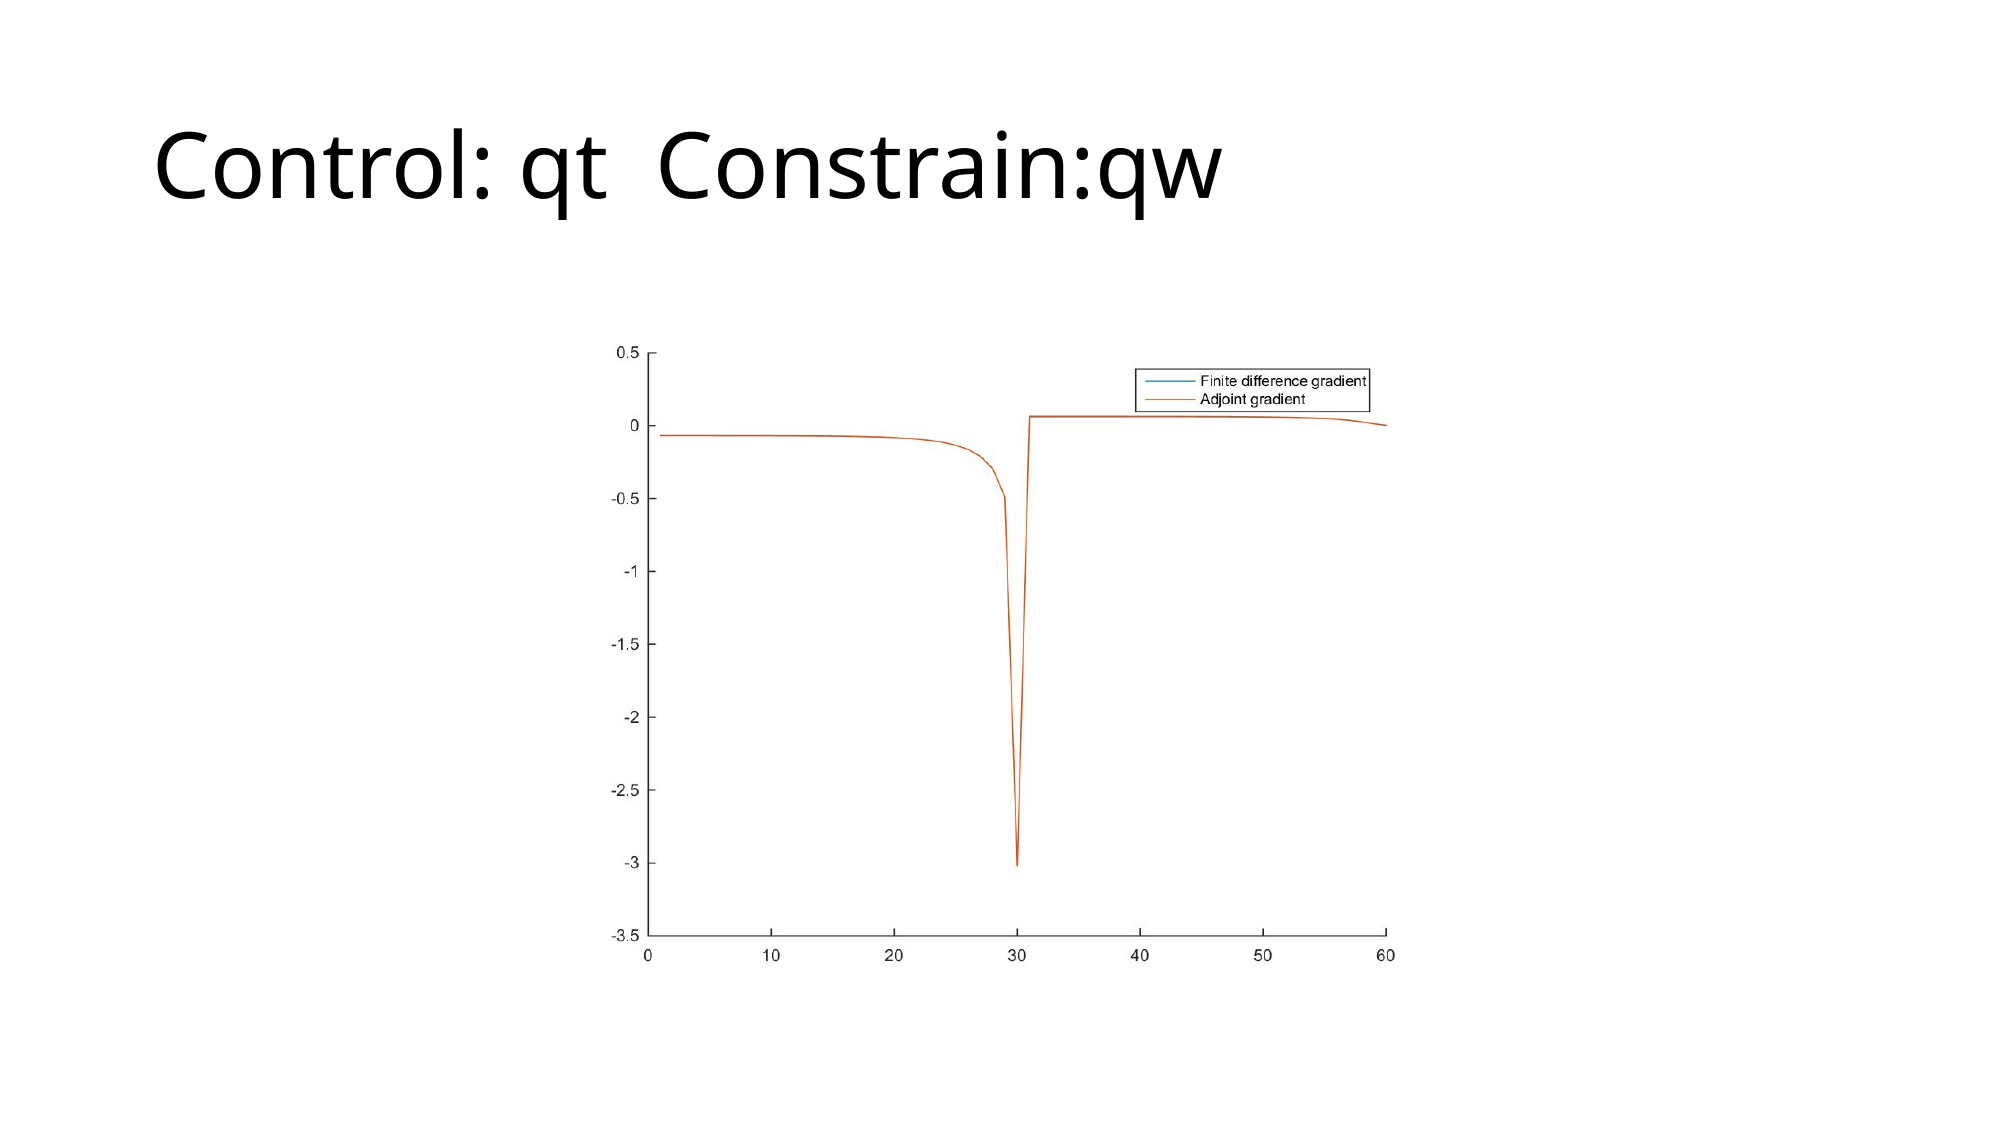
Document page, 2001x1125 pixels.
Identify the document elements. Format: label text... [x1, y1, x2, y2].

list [524, 299, 1476, 1014]
title Control: qt Constrain:qw [137, 59, 1863, 278]
